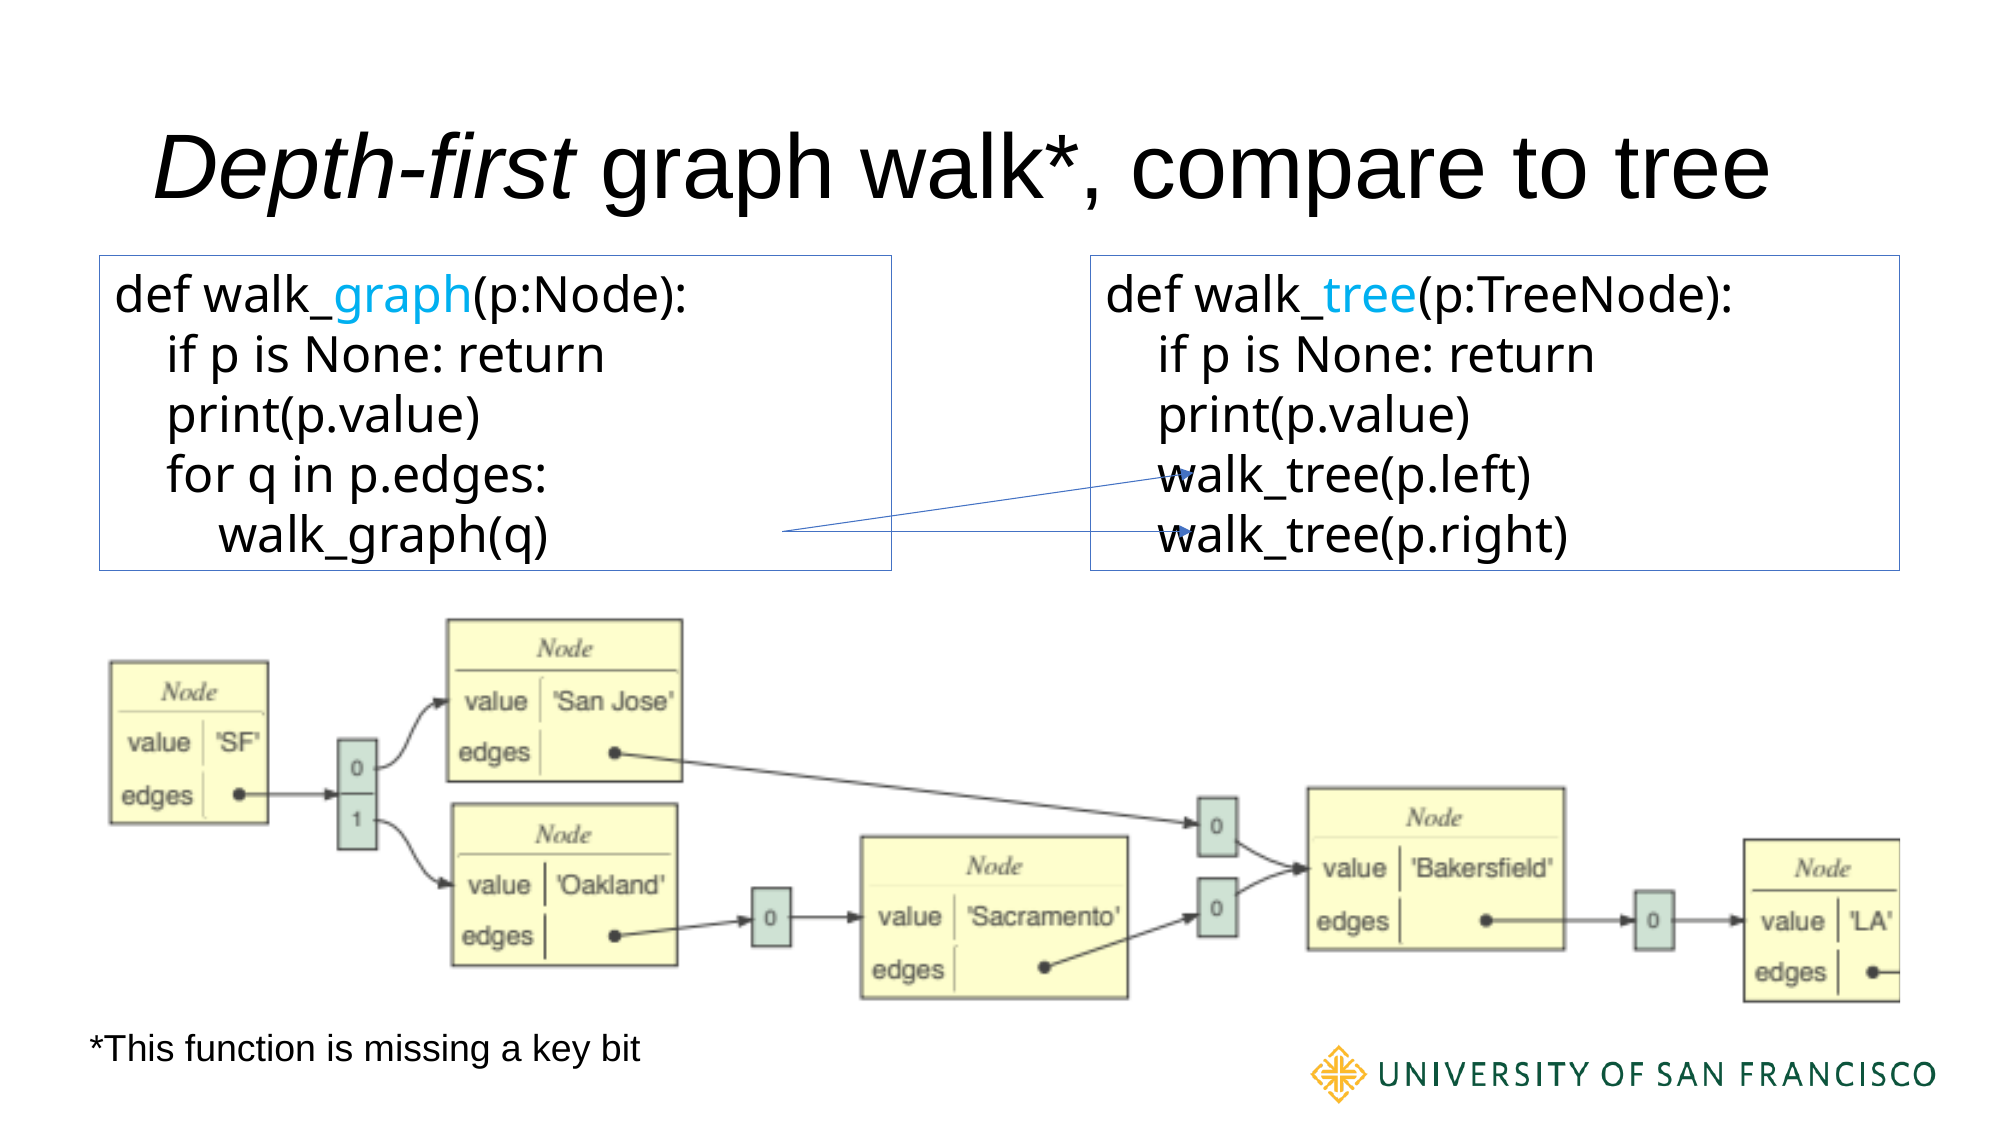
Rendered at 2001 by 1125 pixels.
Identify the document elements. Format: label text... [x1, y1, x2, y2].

text_box def walk_tree(p:TreeNode): if p is None: return print(p.value) walk_tree(p.left) walk_tree(p.right) [1090, 255, 1900, 571]
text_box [782, 472, 1194, 532]
picture [99, 607, 1901, 1014]
text_box *This function is missing a key bit [74, 1016, 656, 1077]
title Depth-first graph walk*, compare to tree [137, 59, 1863, 278]
text_box def walk_graph(p:Node): if p is None: return print(p.value) for q in p.edges: walk_graph(q) [99, 255, 892, 571]
